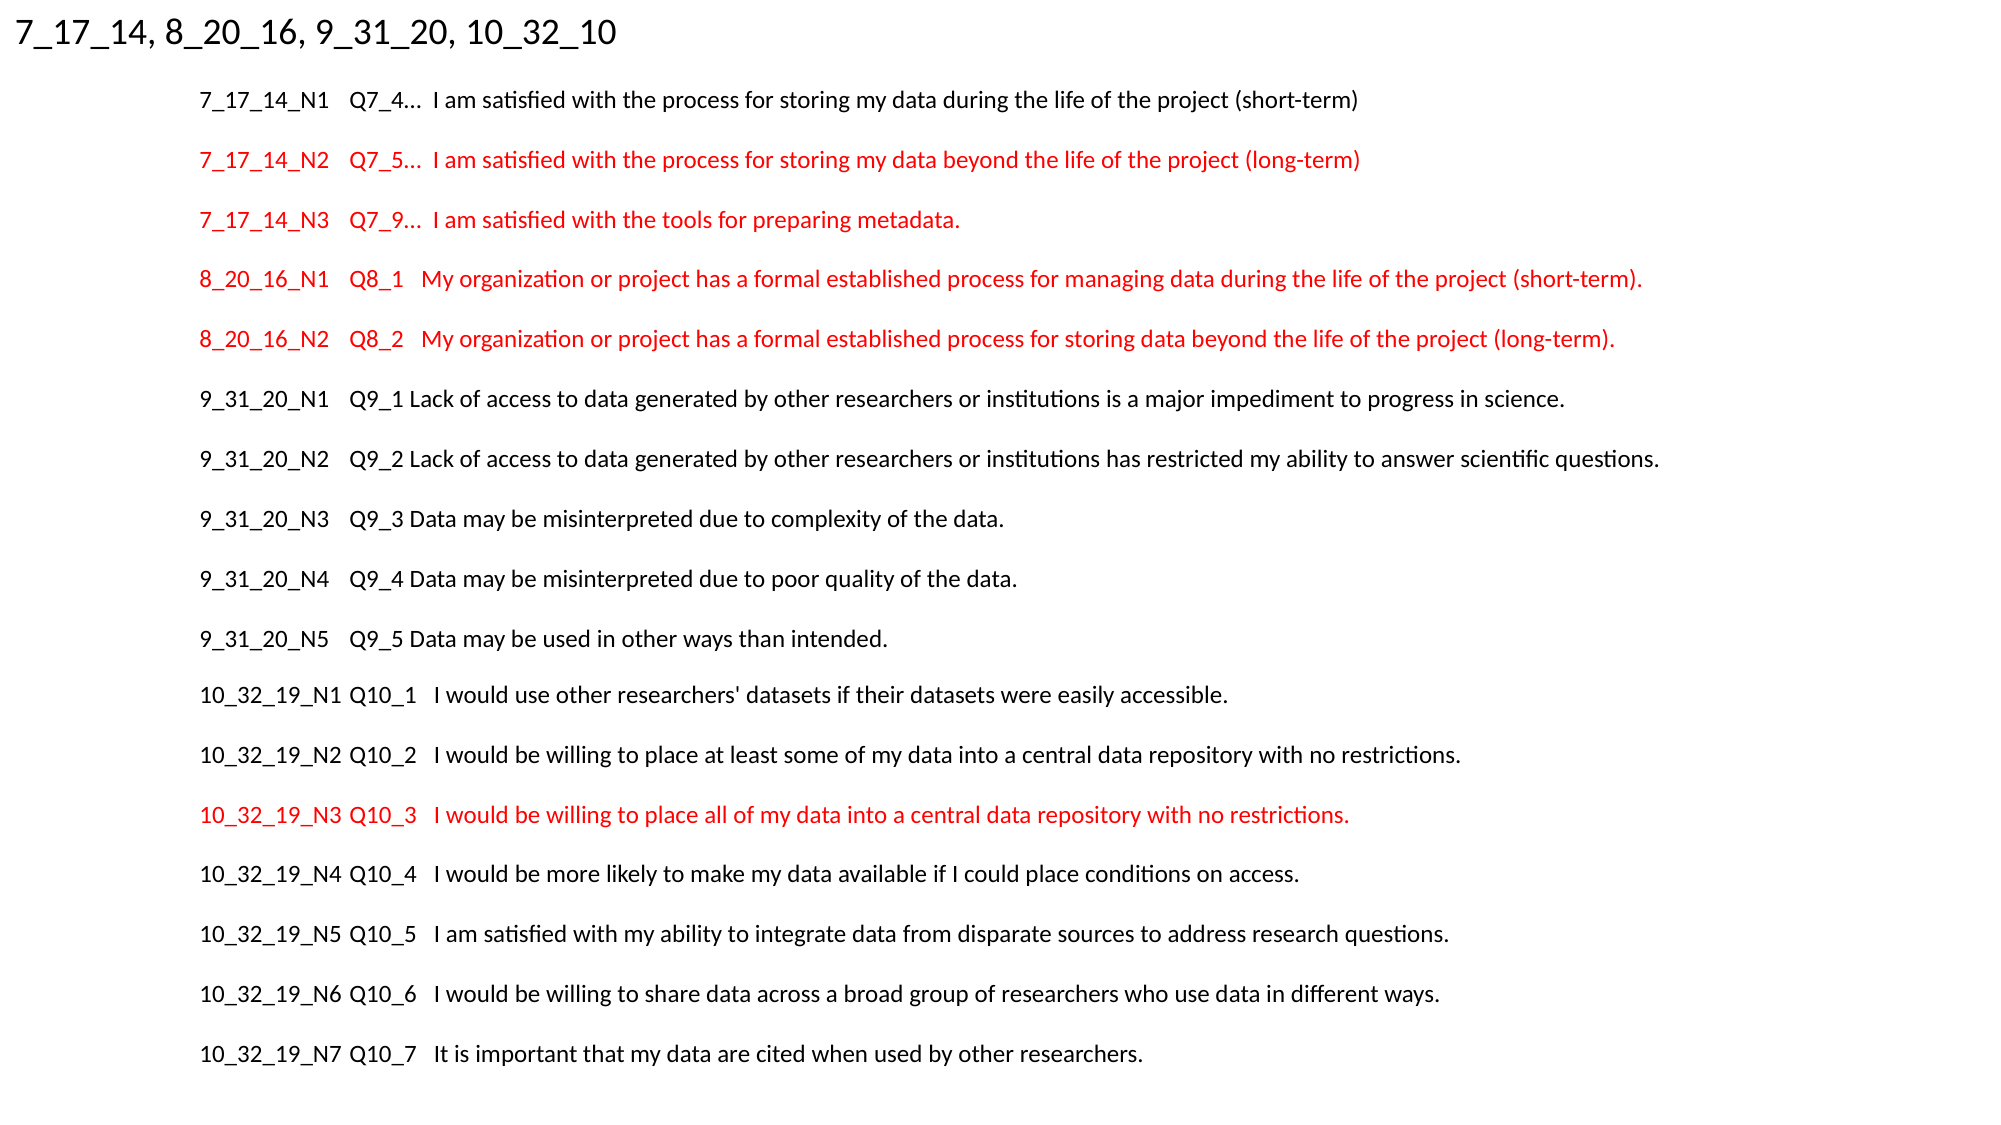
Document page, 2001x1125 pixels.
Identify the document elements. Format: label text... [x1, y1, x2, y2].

text_box 7_17_14_N1 Q7_4… I am satisfied with the process for storing my data during the life of the project (short-term) 7_17_14_N2 Q7_5… I am satisfied with the process for storing my data beyond the life of the project (long-term) 7_17_14_N3 Q7_9… I am satisfied with the tools for preparing metadata. 8_20_16_N1 Q8_1 My organization or project has a formal established process for managing data during the life of the project (short-term). 8_20_16_N2 Q8_2 My organization or project has a formal established process for storing data beyond the life of the project (long-term). 9_31_20_N1 Q9_1 Lack of access to data generated by other researchers or institutions is a major impediment to progress in science. 9_31_20_N2 Q9_2 Lack of access to data generated by other researchers or institutions has restricted my ability to answer scientific questions. 9_31_20_N3 Q9_3 Data may be misinterpreted due to complexity of the data. 9_31_20_N4 Q9_4 Data may be misinterpreted due to poor quality of the data. 9_31_20_N5 Q9_5 Data may be used in other ways than intended. [184, 76, 1759, 660]
text_box 7_17_14, 8_20_16, 9_31_20, 10_32_10 [0, 0, 757, 60]
text_box 10_32_19_N1 Q10_1 I would use other researchers' datasets if their datasets were easily accessible. 10_32_19_N2 Q10_2 I would be willing to place at least some of my data into a central data repository with no restrictions. 10_32_19_N3 Q10_3 I would be willing to place all of my data into a central data repository with no restrictions. 10_32_19_N4 Q10_4 I would be more likely to make my data available if I could place conditions on access. 10_32_19_N5 Q10_5 I am satisfied with my ability to integrate data from disparate sources to address research questions. 10_32_19_N6 Q10_6 I would be willing to share data across a broad group of researchers who use data in different ways. 10_32_19_N7 Q10_7 It is important that my data are cited when used by other researchers. [184, 670, 1569, 1075]
